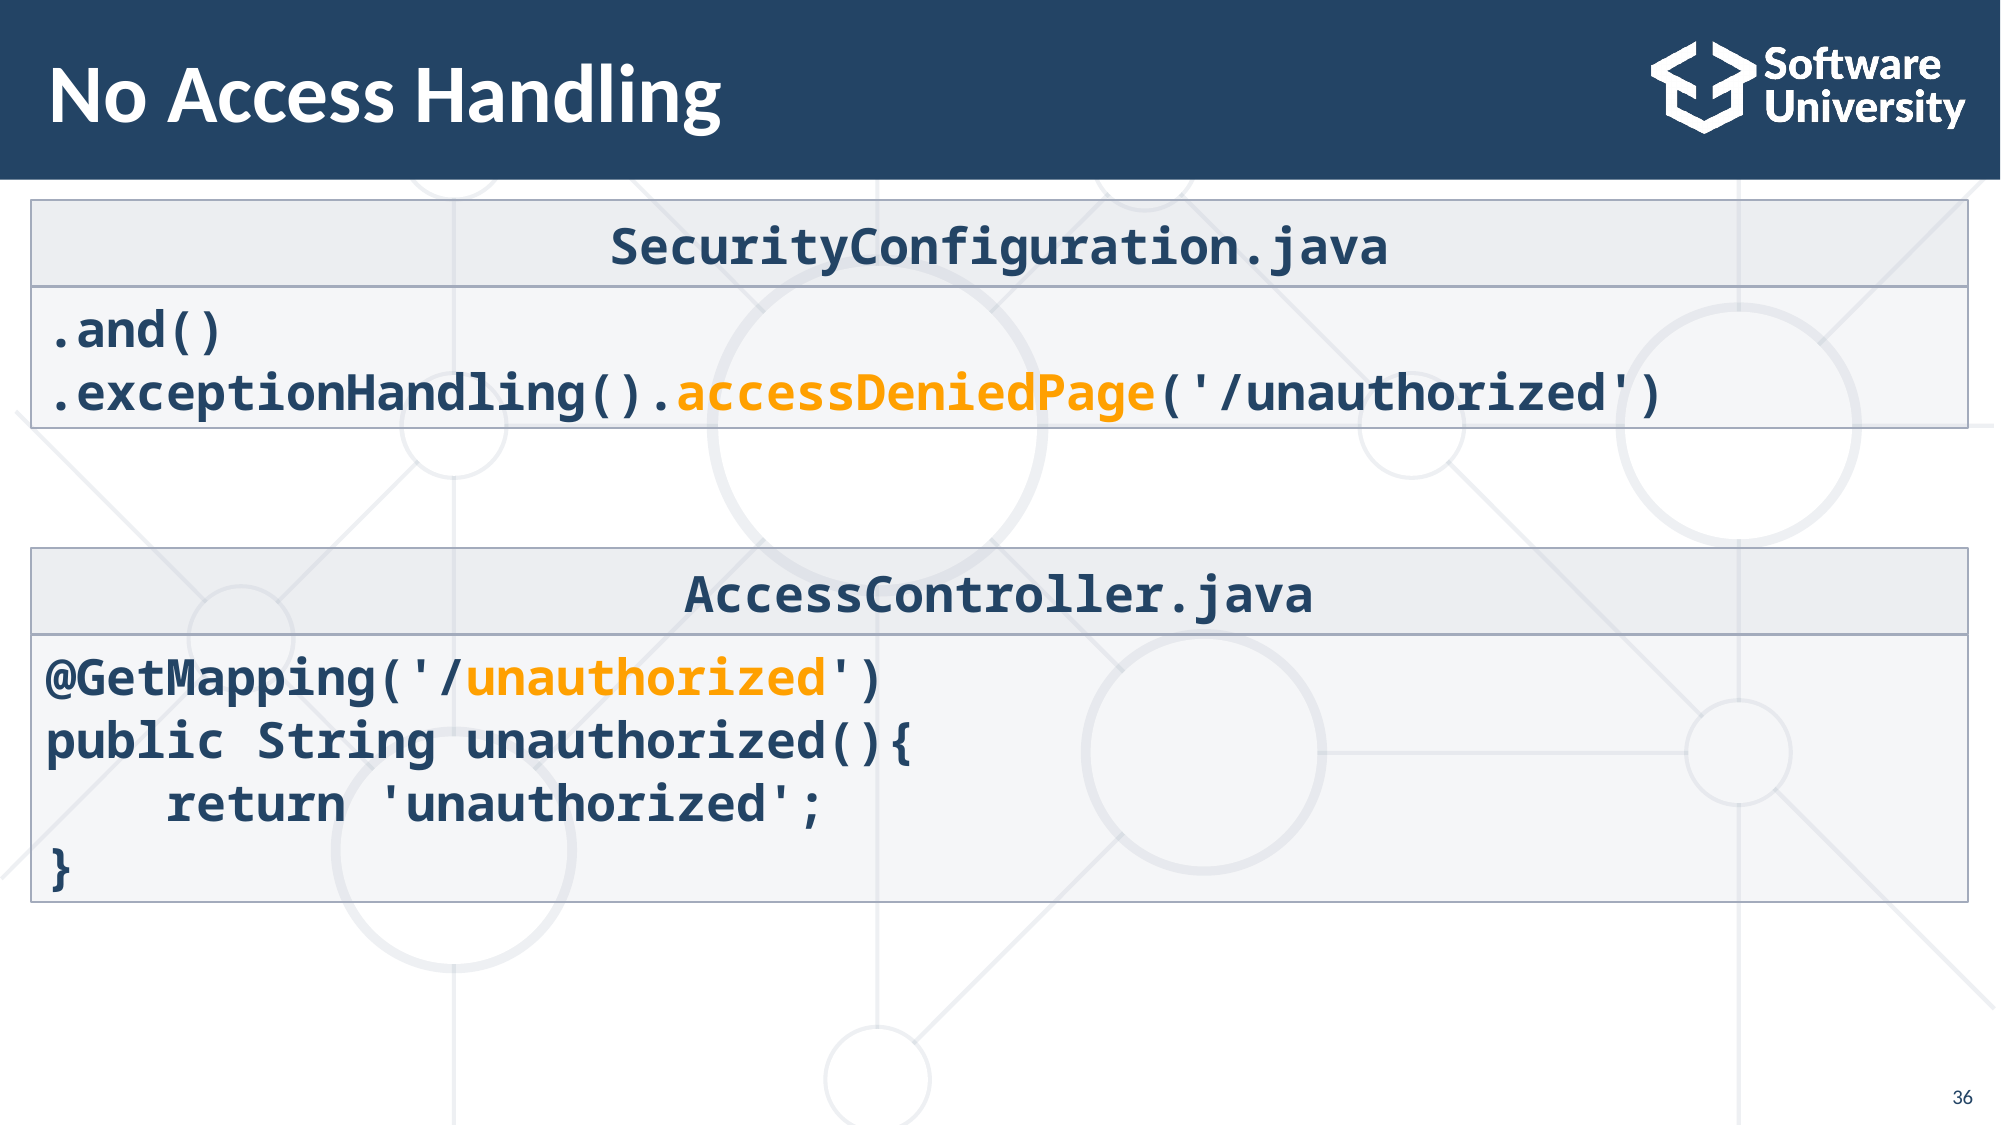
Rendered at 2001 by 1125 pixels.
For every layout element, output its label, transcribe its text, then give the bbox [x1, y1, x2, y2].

picture [1651, 41, 1966, 134]
text_box AccessController.java [31, 547, 1968, 635]
slide_number 36 [1927, 1067, 1989, 1117]
title No Access Handling [31, 16, 1625, 162]
text_box SecurityConfiguration.java [31, 199, 1968, 287]
text_box @GetMapping('/unauthorized') public String unauthorized(){ return 'unauthorized'; } [31, 635, 1968, 902]
text_box .and() .exceptionHandling().accessDeniedPage('/unauthorized') [31, 287, 1968, 429]
